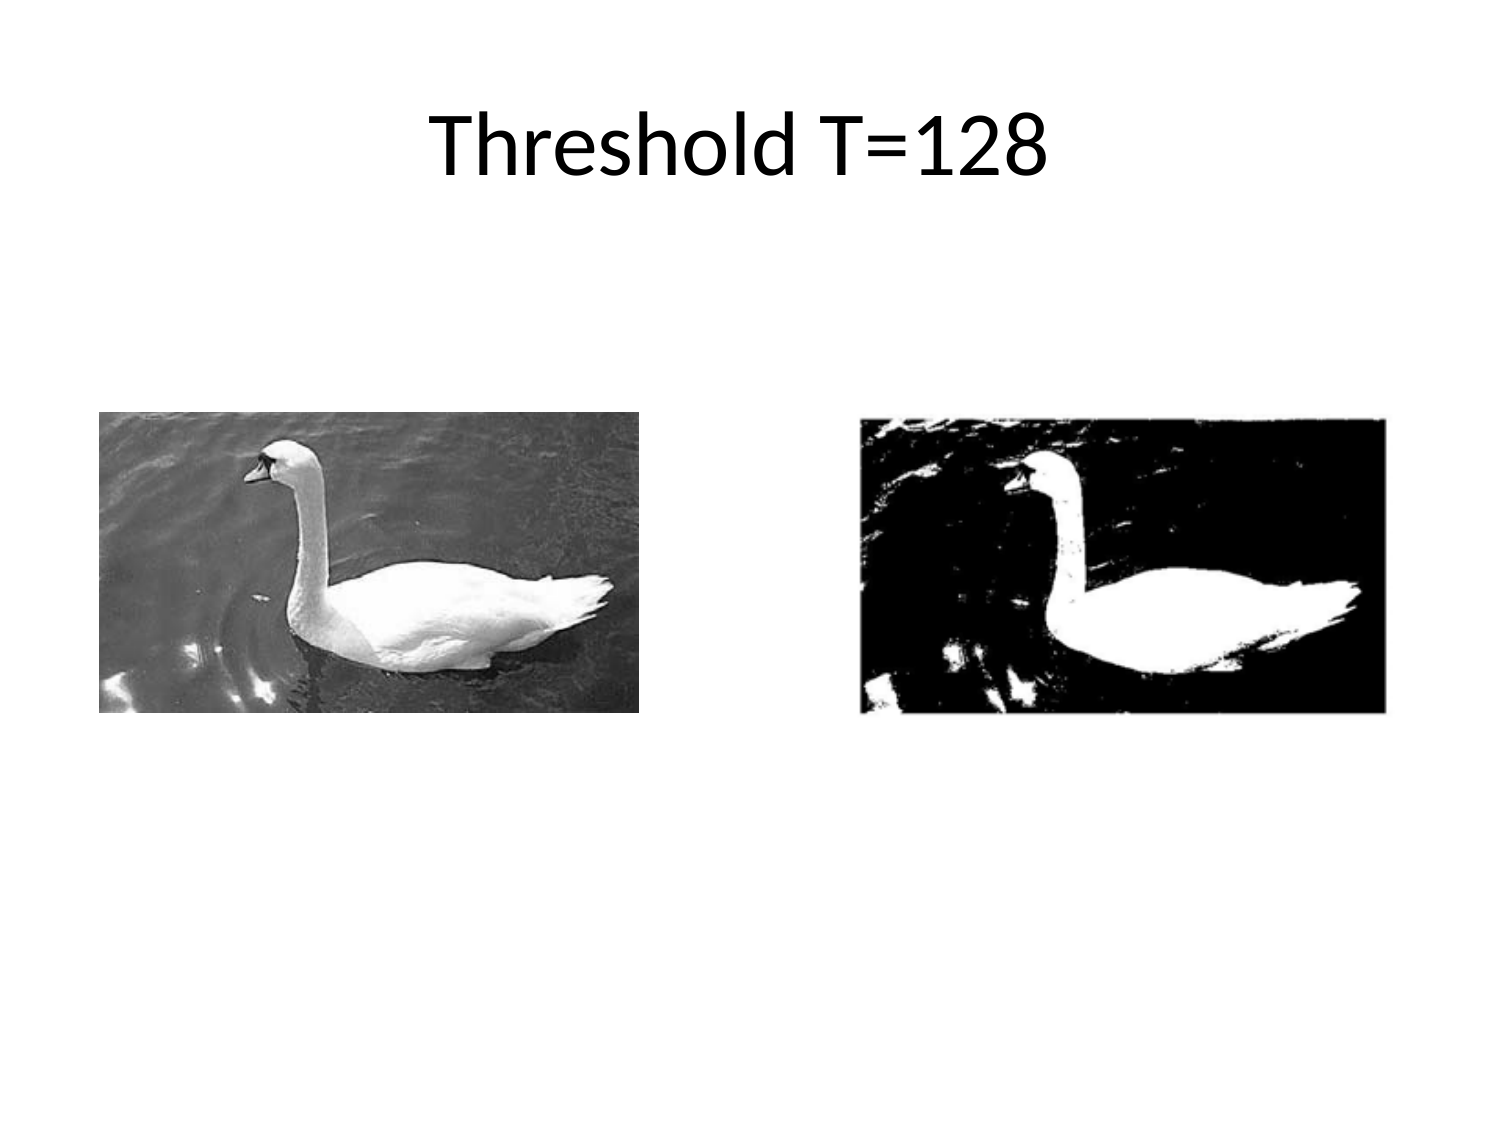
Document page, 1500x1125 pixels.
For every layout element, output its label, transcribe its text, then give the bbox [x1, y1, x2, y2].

picture [791, 413, 1458, 763]
picture [99, 412, 640, 713]
title Threshold T=128 [74, 44, 1426, 234]
